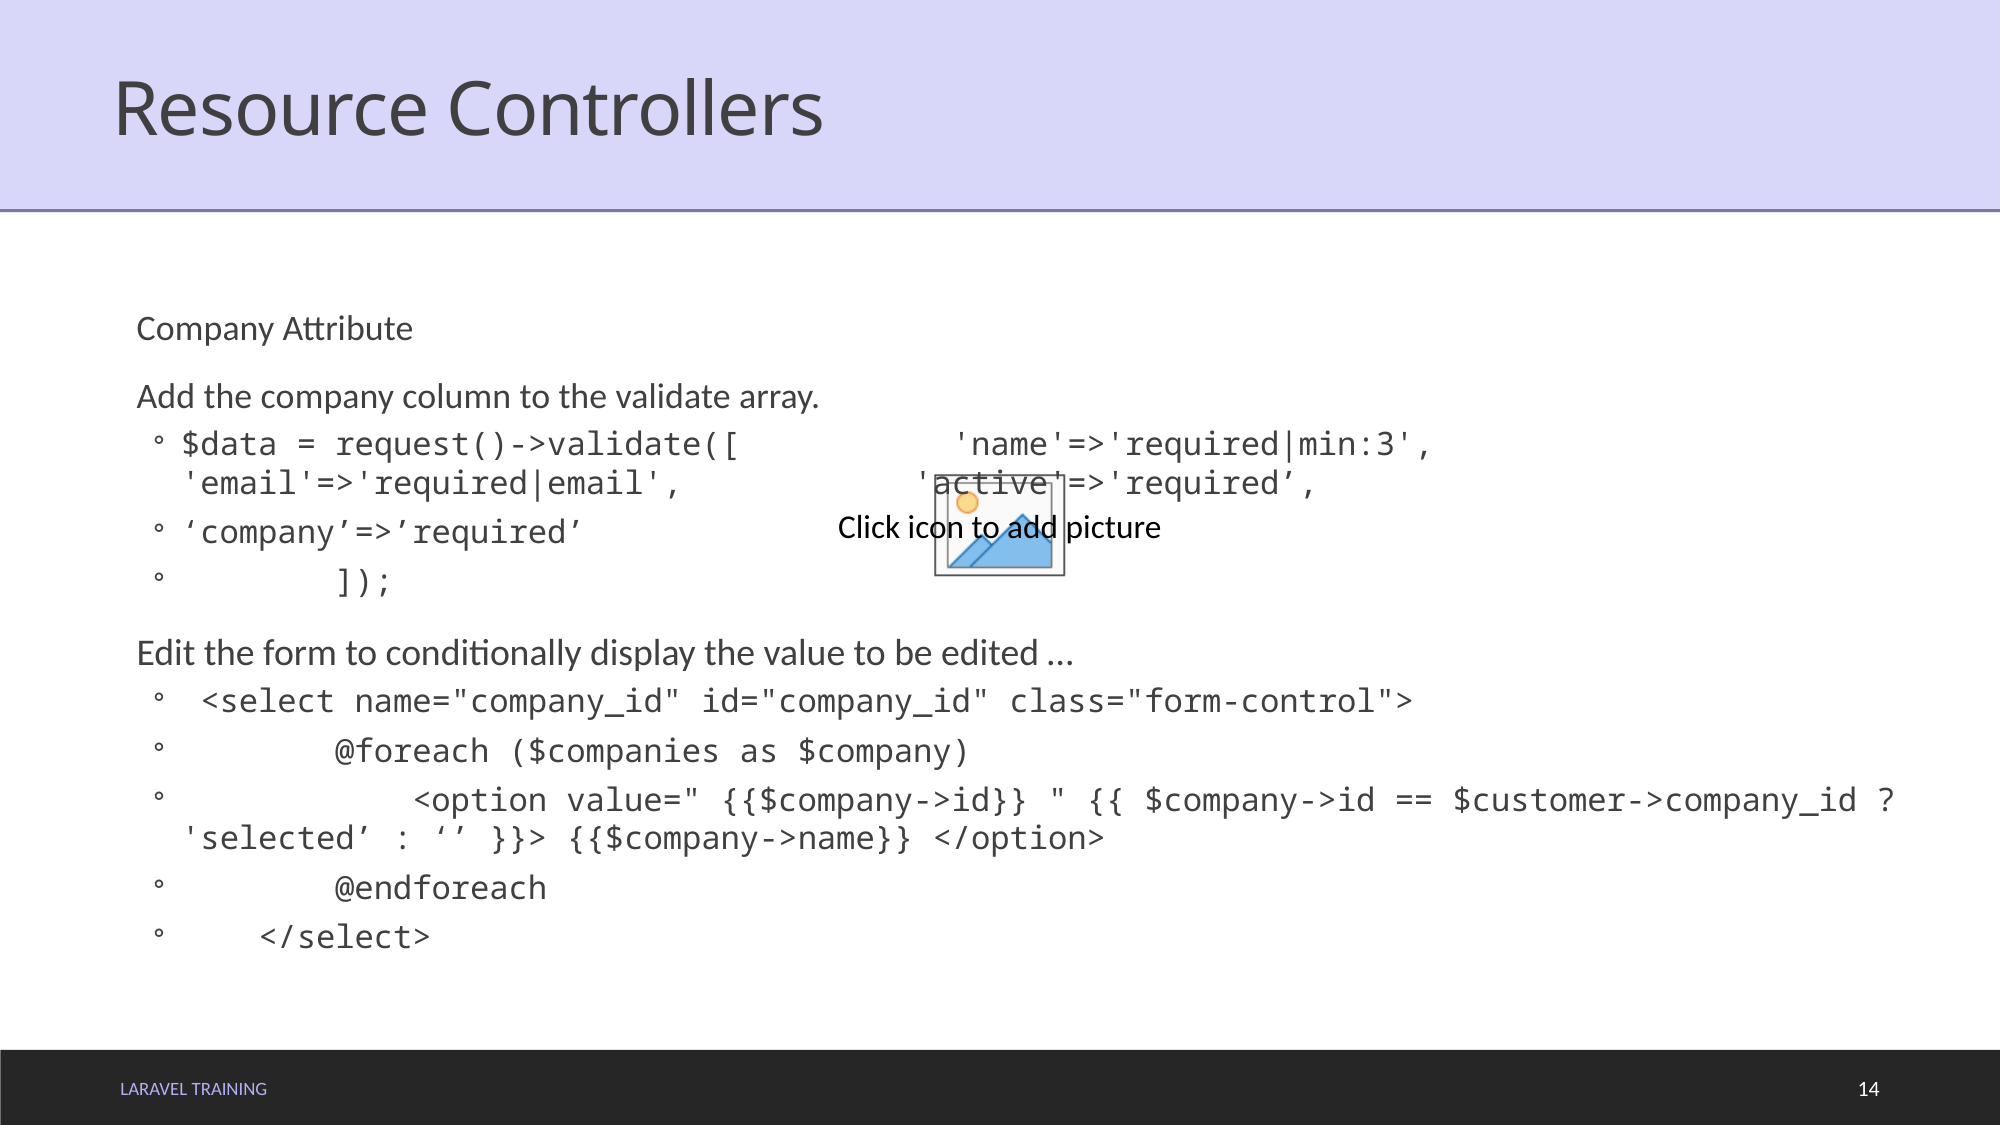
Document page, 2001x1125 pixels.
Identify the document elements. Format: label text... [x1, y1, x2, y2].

slide_number 14 [1793, 1062, 1895, 1118]
picture [0, 0, 2000, 1052]
footer LARAVEL TRAINING [105, 1062, 1224, 1118]
